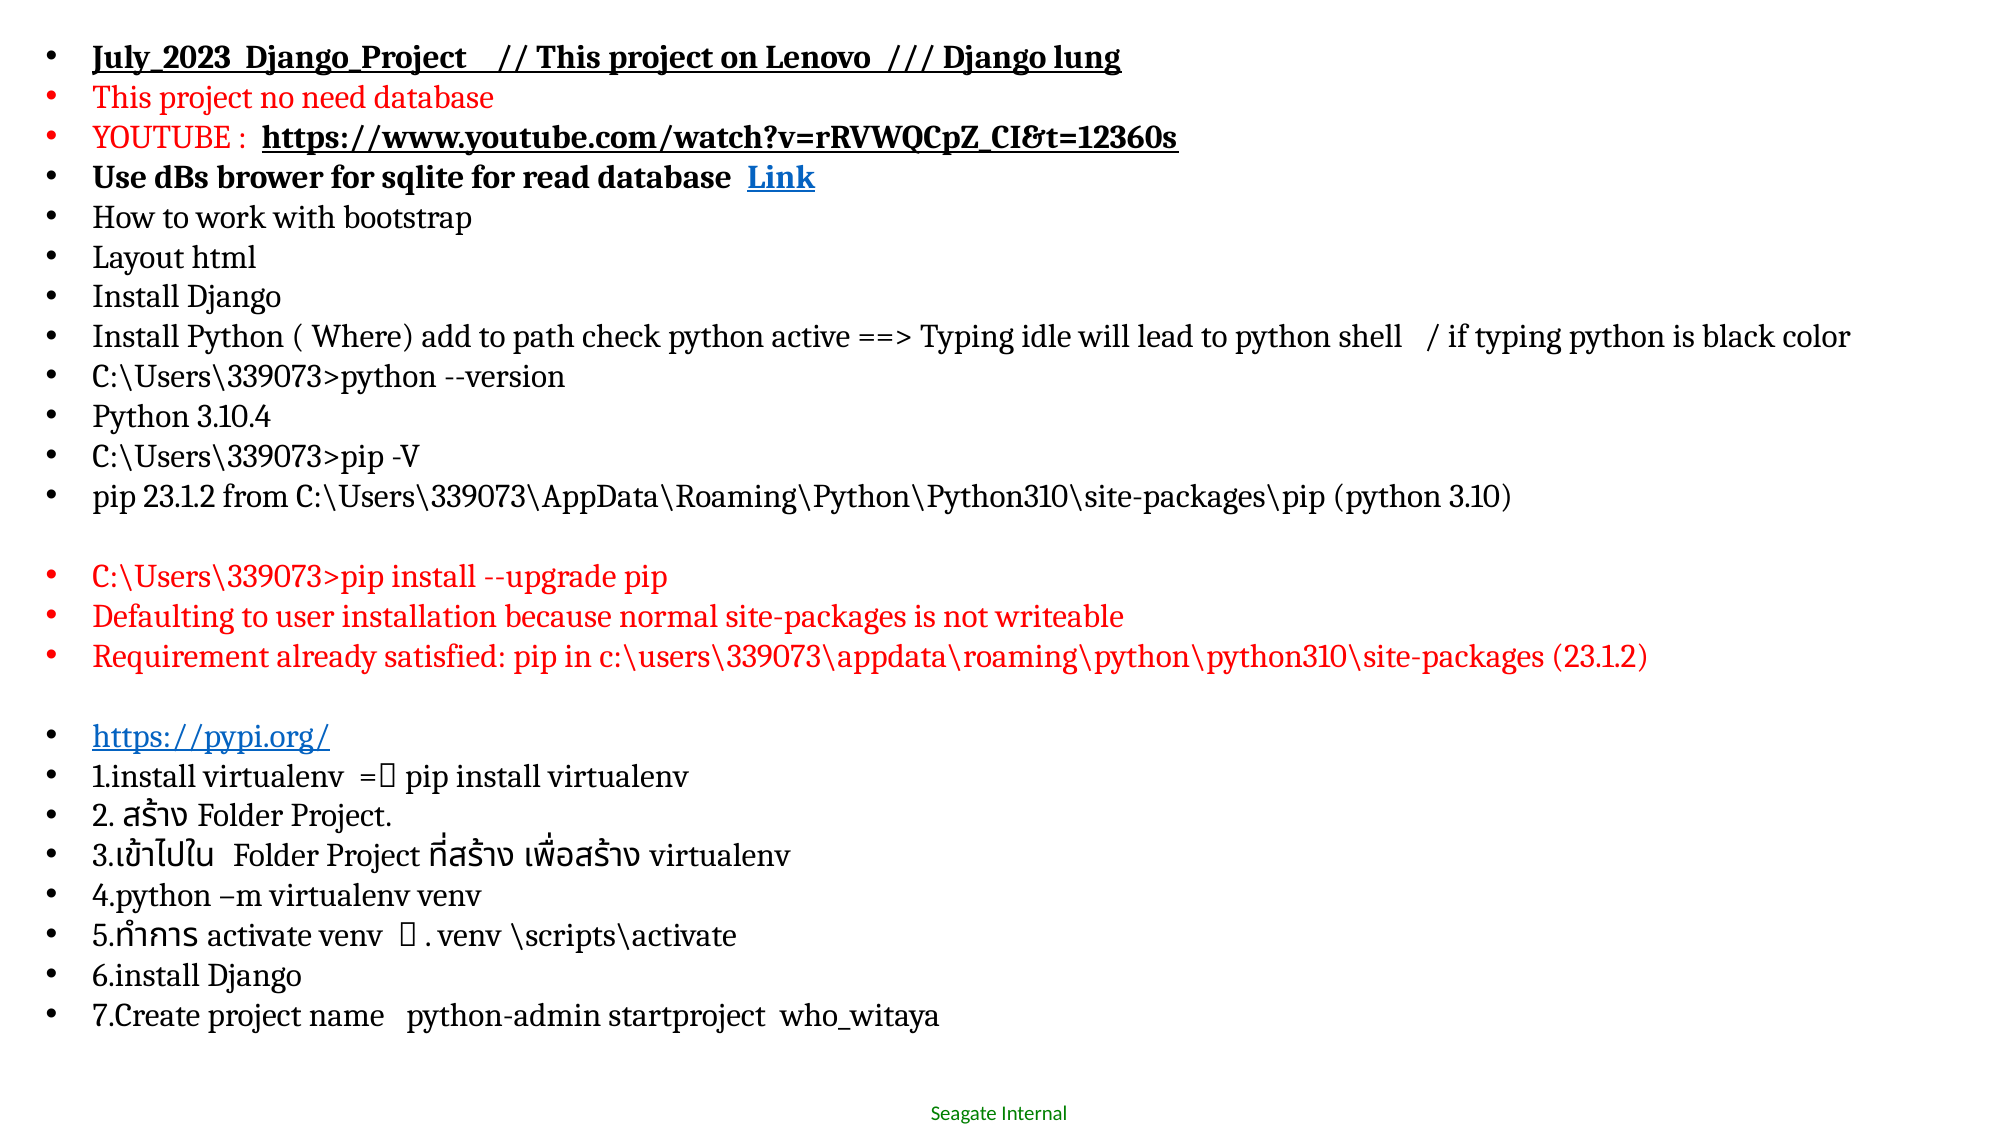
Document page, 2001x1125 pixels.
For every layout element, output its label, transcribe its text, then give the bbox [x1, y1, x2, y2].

text_box July_2023 Django_Project // This project on Lenovo /// Django lung This project no need database YOUTUBE : https://www.youtube.com/watch?v=rRVWQCpZ_CI&t=12360s Use dBs brower for sqlite for read database Link How to work with bootstrap Layout html Install Django Install Python ( Where) add to path check python active ==> Typing idle will lead to python shell / if typing python is black color C:\Users\339073>python --version Python 3.10.4 C:\Users\339073>pip -V pip 23.1.2 from C:\Users\339073\AppData\Roaming\Python\Python310\site-packages\pip (python 3.10) C:\Users\339073>pip install --upgrade pip Defaulting to user installation because normal site-packages is not writeable Requirement already satisfied: pip in c:\users\339073\appdata\roaming\python\python310\site-packages (23.1.2) https://pypi.org/ 1.install virtualenv = pip install virtualenv 2. สร้าง Folder Project. 3.เข้าไปใน Folder Project ที่สร้าง เพื่อสร้าง virtualenv 4.python –m virtualenv venv 5.ทำการ activate venv  . venv \scripts\activate 6.install Django 7.Create project name python-admin startproject who_witaya [30, 27, 1982, 1081]
